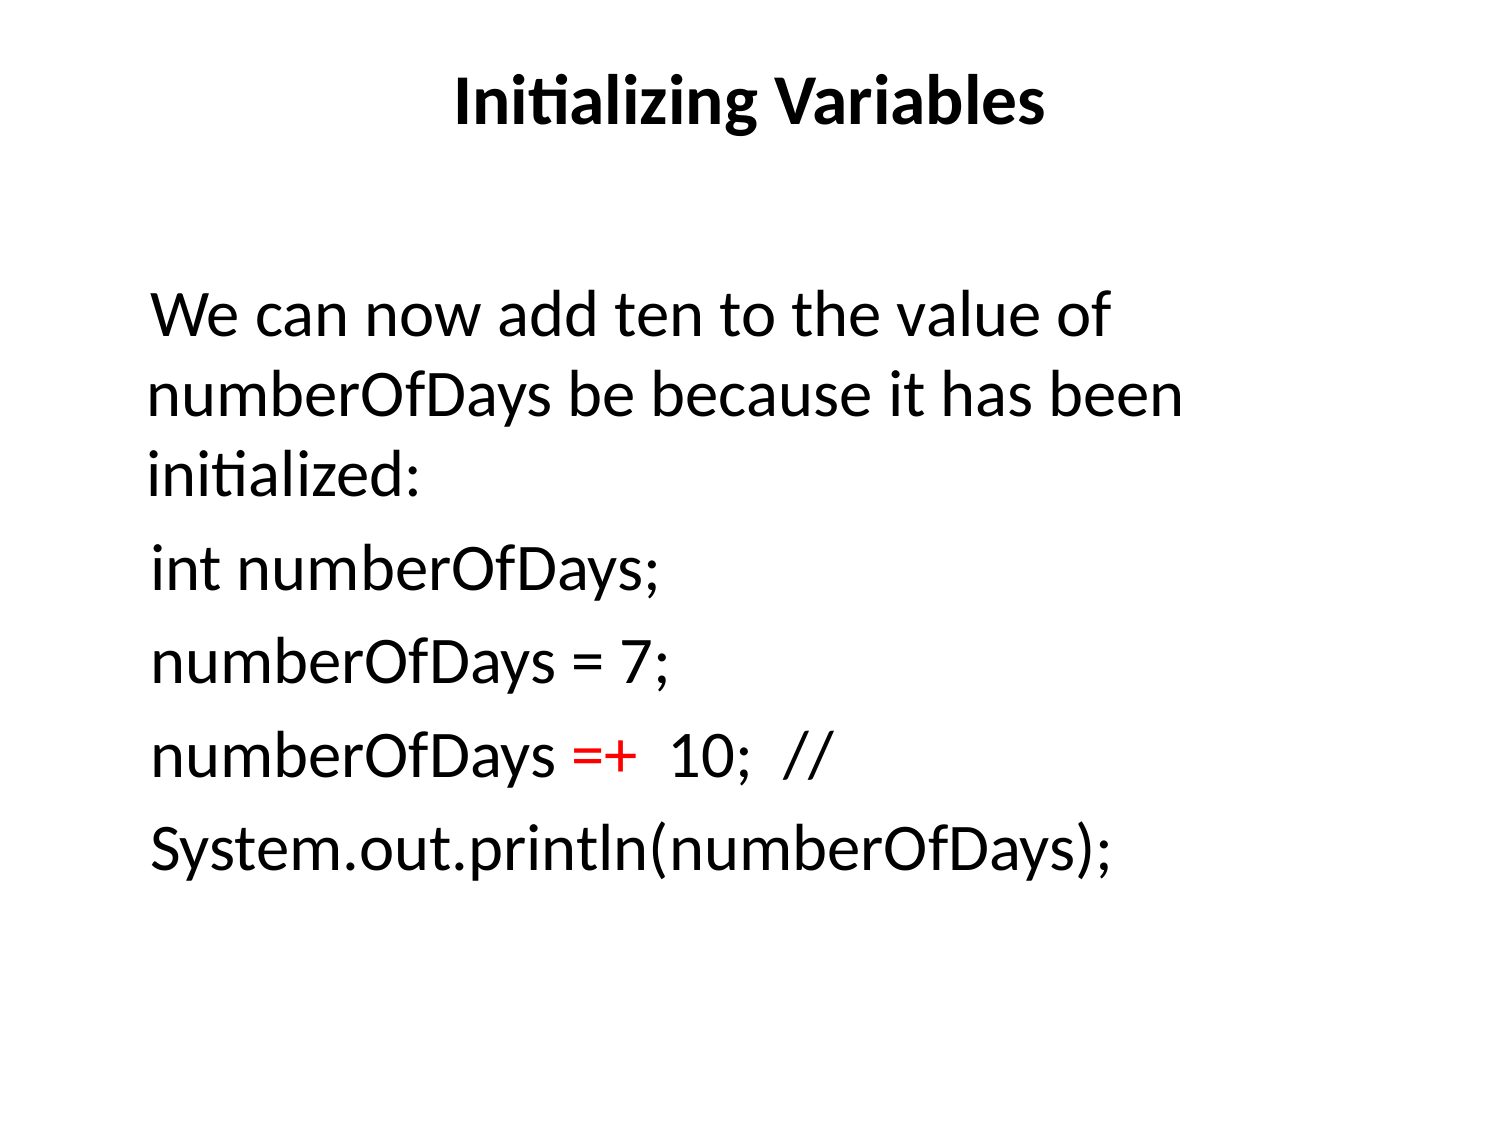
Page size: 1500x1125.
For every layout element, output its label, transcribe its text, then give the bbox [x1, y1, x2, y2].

title Initializing Variables [75, 45, 1425, 233]
list We can now add ten to the value of numberOfDays be because it has been initialized: int numberOfDays; numberOfDays = 7; numberOfDays =+ 10; // System.out.println(numberOfDays); [75, 262, 1425, 1005]
